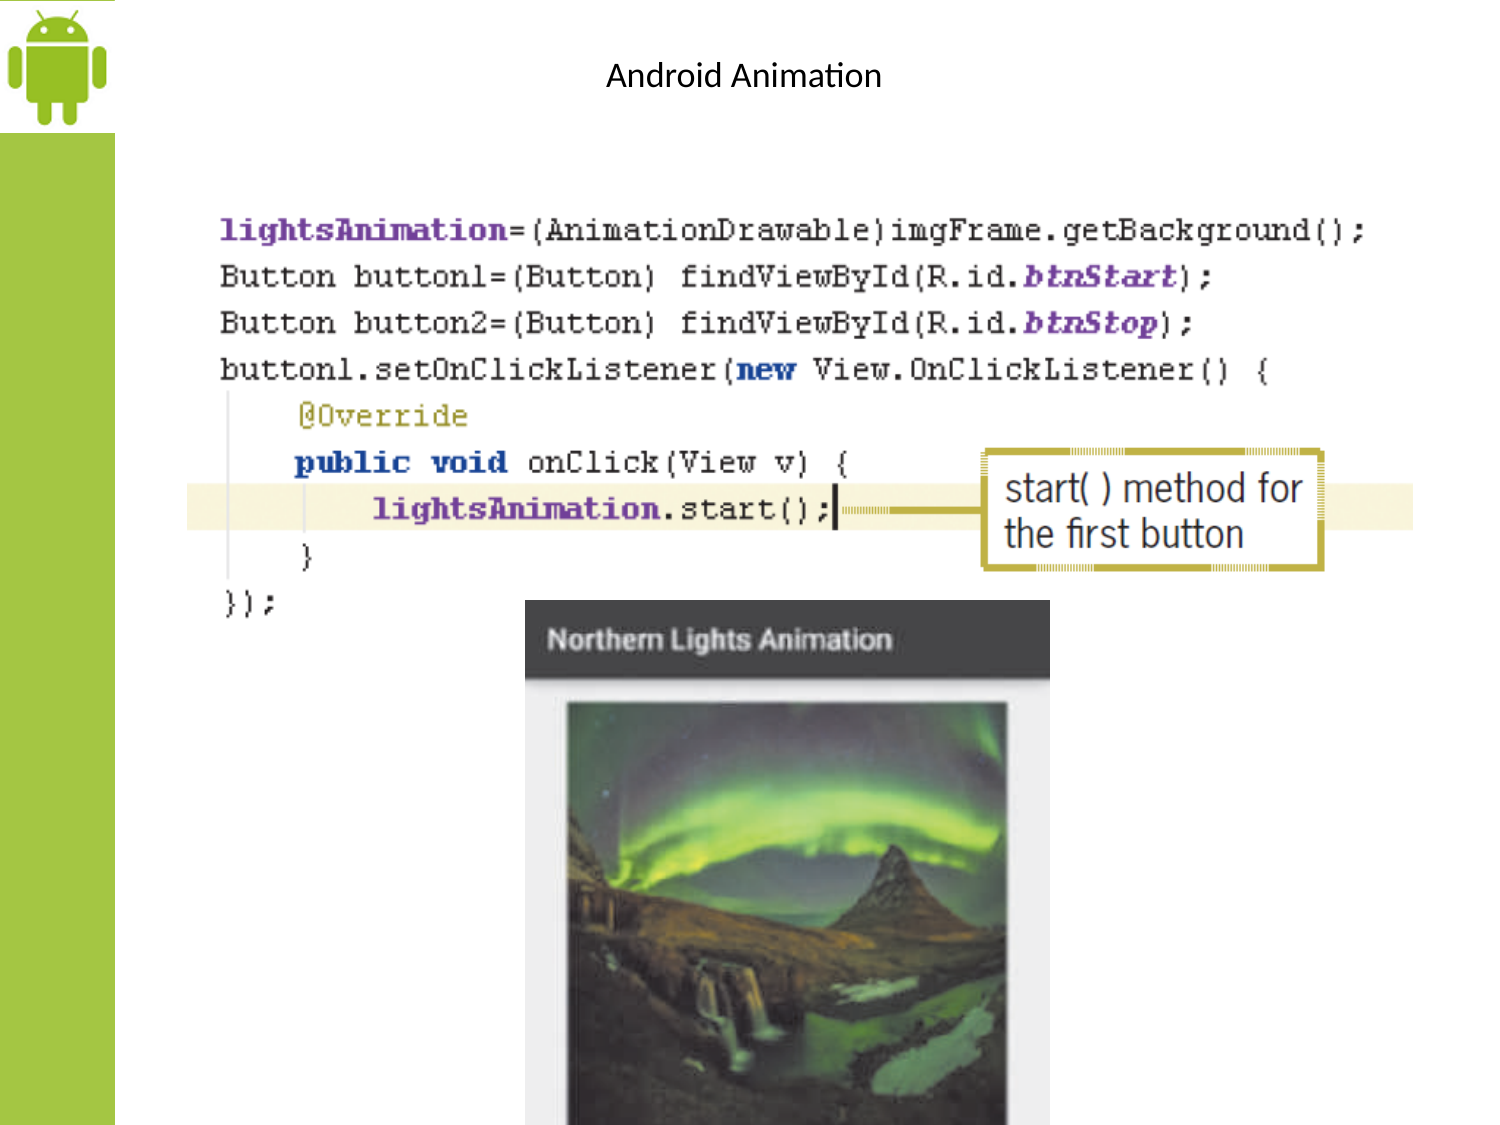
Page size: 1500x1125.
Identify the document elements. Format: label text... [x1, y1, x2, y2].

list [187, 208, 1413, 635]
picture [524, 599, 1051, 1125]
title Android Animation [0, 0, 1500, 150]
